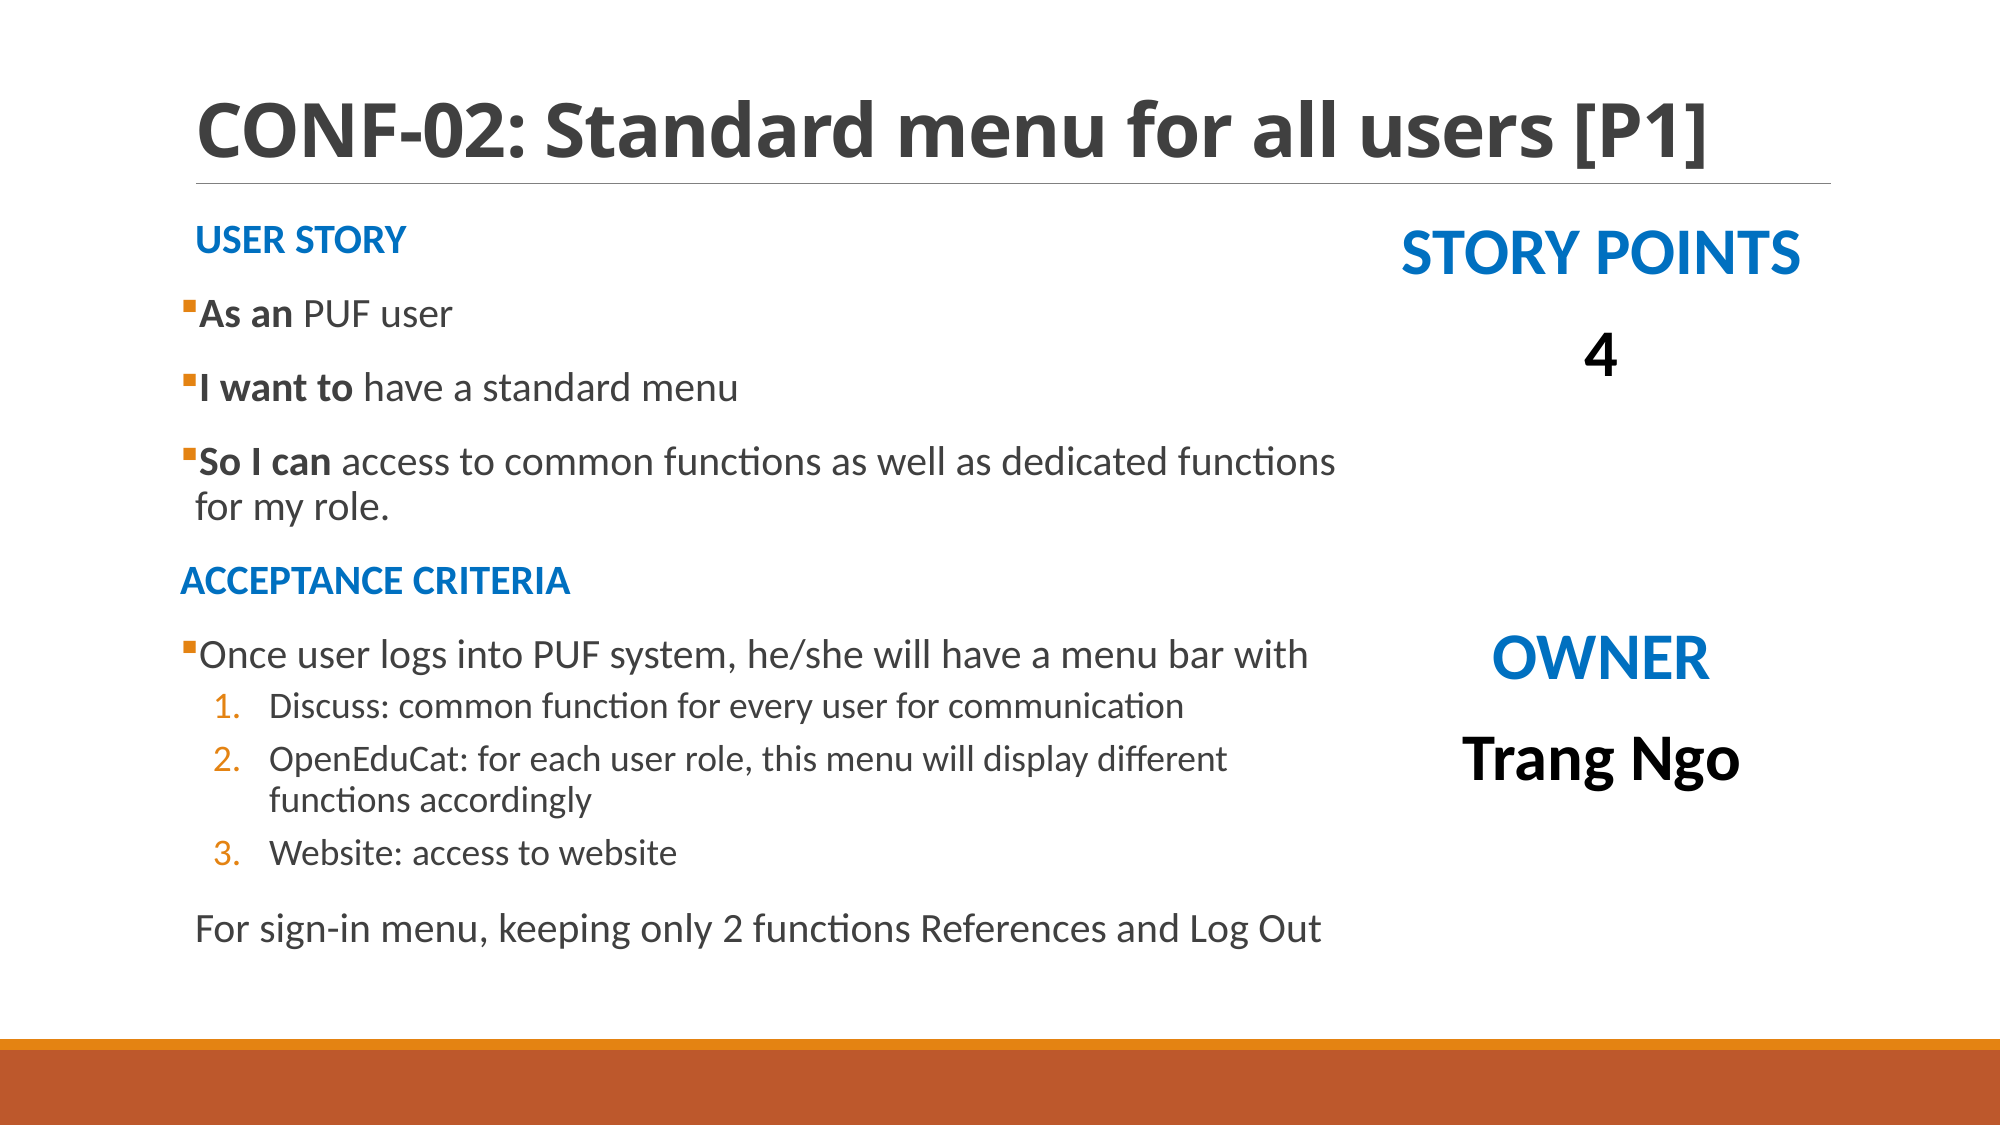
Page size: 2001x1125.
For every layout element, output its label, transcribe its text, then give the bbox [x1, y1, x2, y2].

text_box STORY POINTS 4 OWNER Trang Ngo [1373, 209, 1830, 1012]
title CONF-02: Standard menu for all users [P1] [180, 47, 1830, 181]
list USER STORY As an PUF user I want to have a standard menu So I can access to common functions as well as dedicated functions for my role. ACCEPTANCE CRITERIA Once user logs into PUF system, he/she will have a menu bar with Discuss: common function for every user for communication OpenEduCat: for each user role, this menu will display different functions accordingly Website: access to website For sign-in menu, keeping only 2 functions References and Log Out [180, 209, 1373, 1012]
